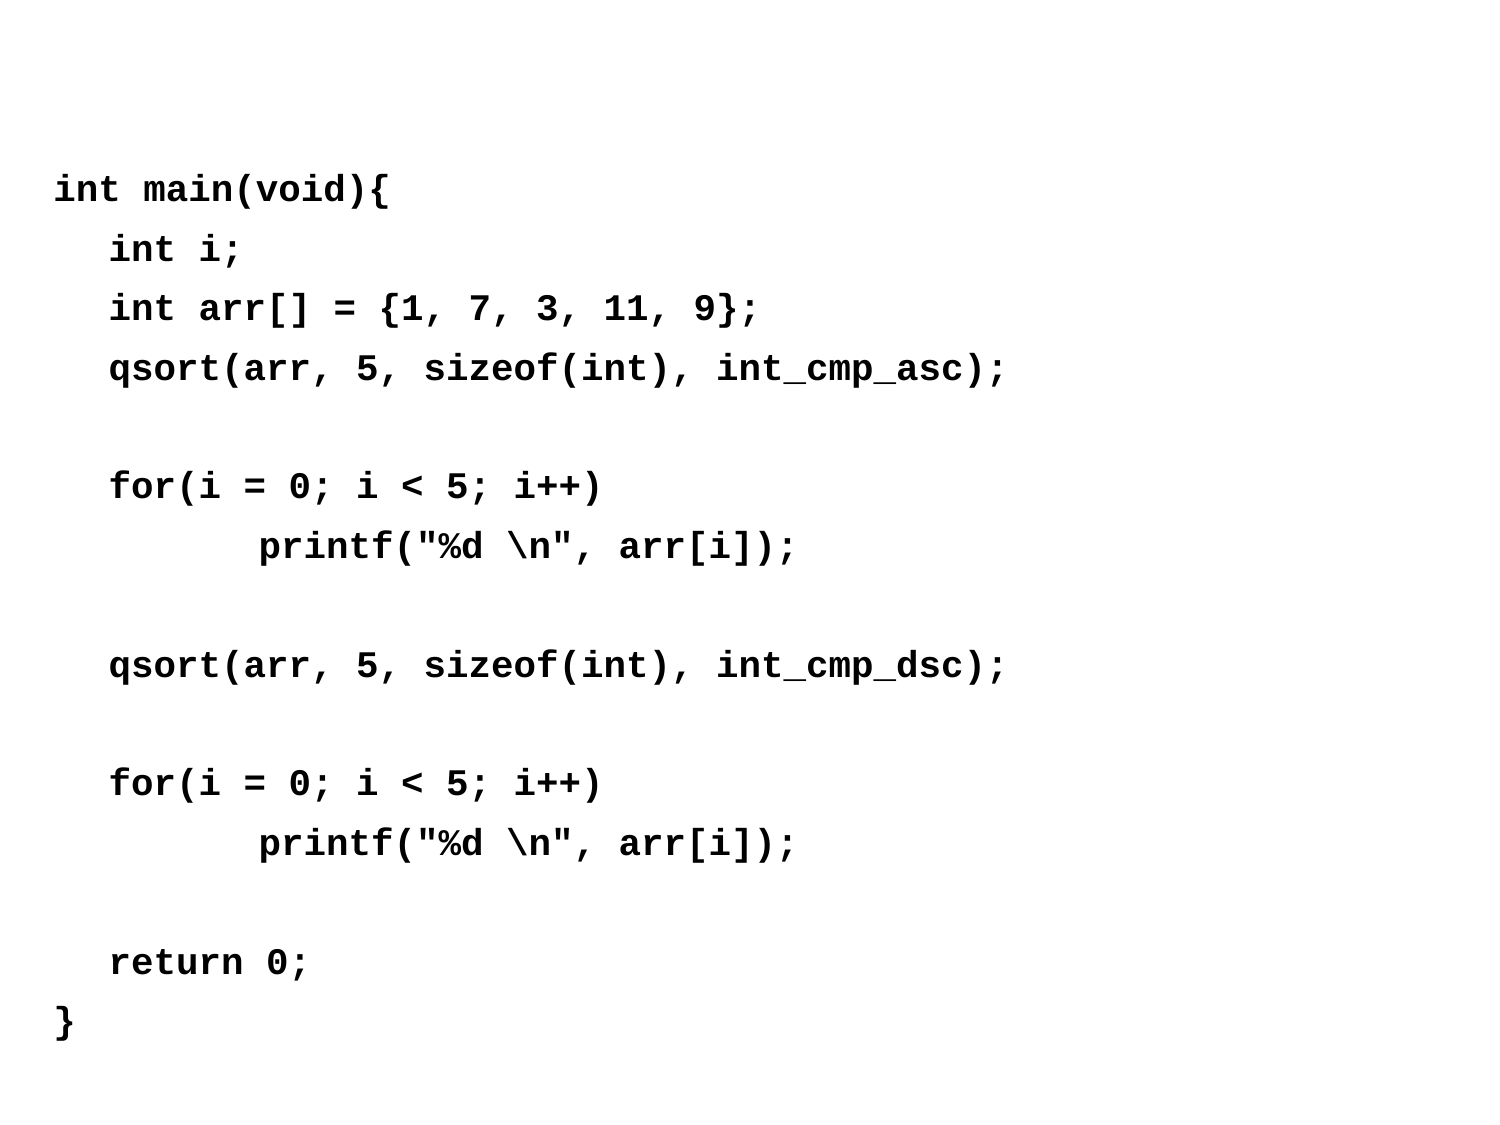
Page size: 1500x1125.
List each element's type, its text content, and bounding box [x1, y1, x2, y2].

text_box int main(void){ int i; int arr[] = {1, 7, 3, 11, 9}; qsort(arr, 5, sizeof(int), int_cmp_asc); for(i = 0; i < 5; i++) printf("%d \n", arr[i]); qsort(arr, 5, sizeof(int), int_cmp_dsc); for(i = 0; i < 5; i++) printf("%d \n", arr[i]); return 0; } [37, 37, 1500, 1125]
